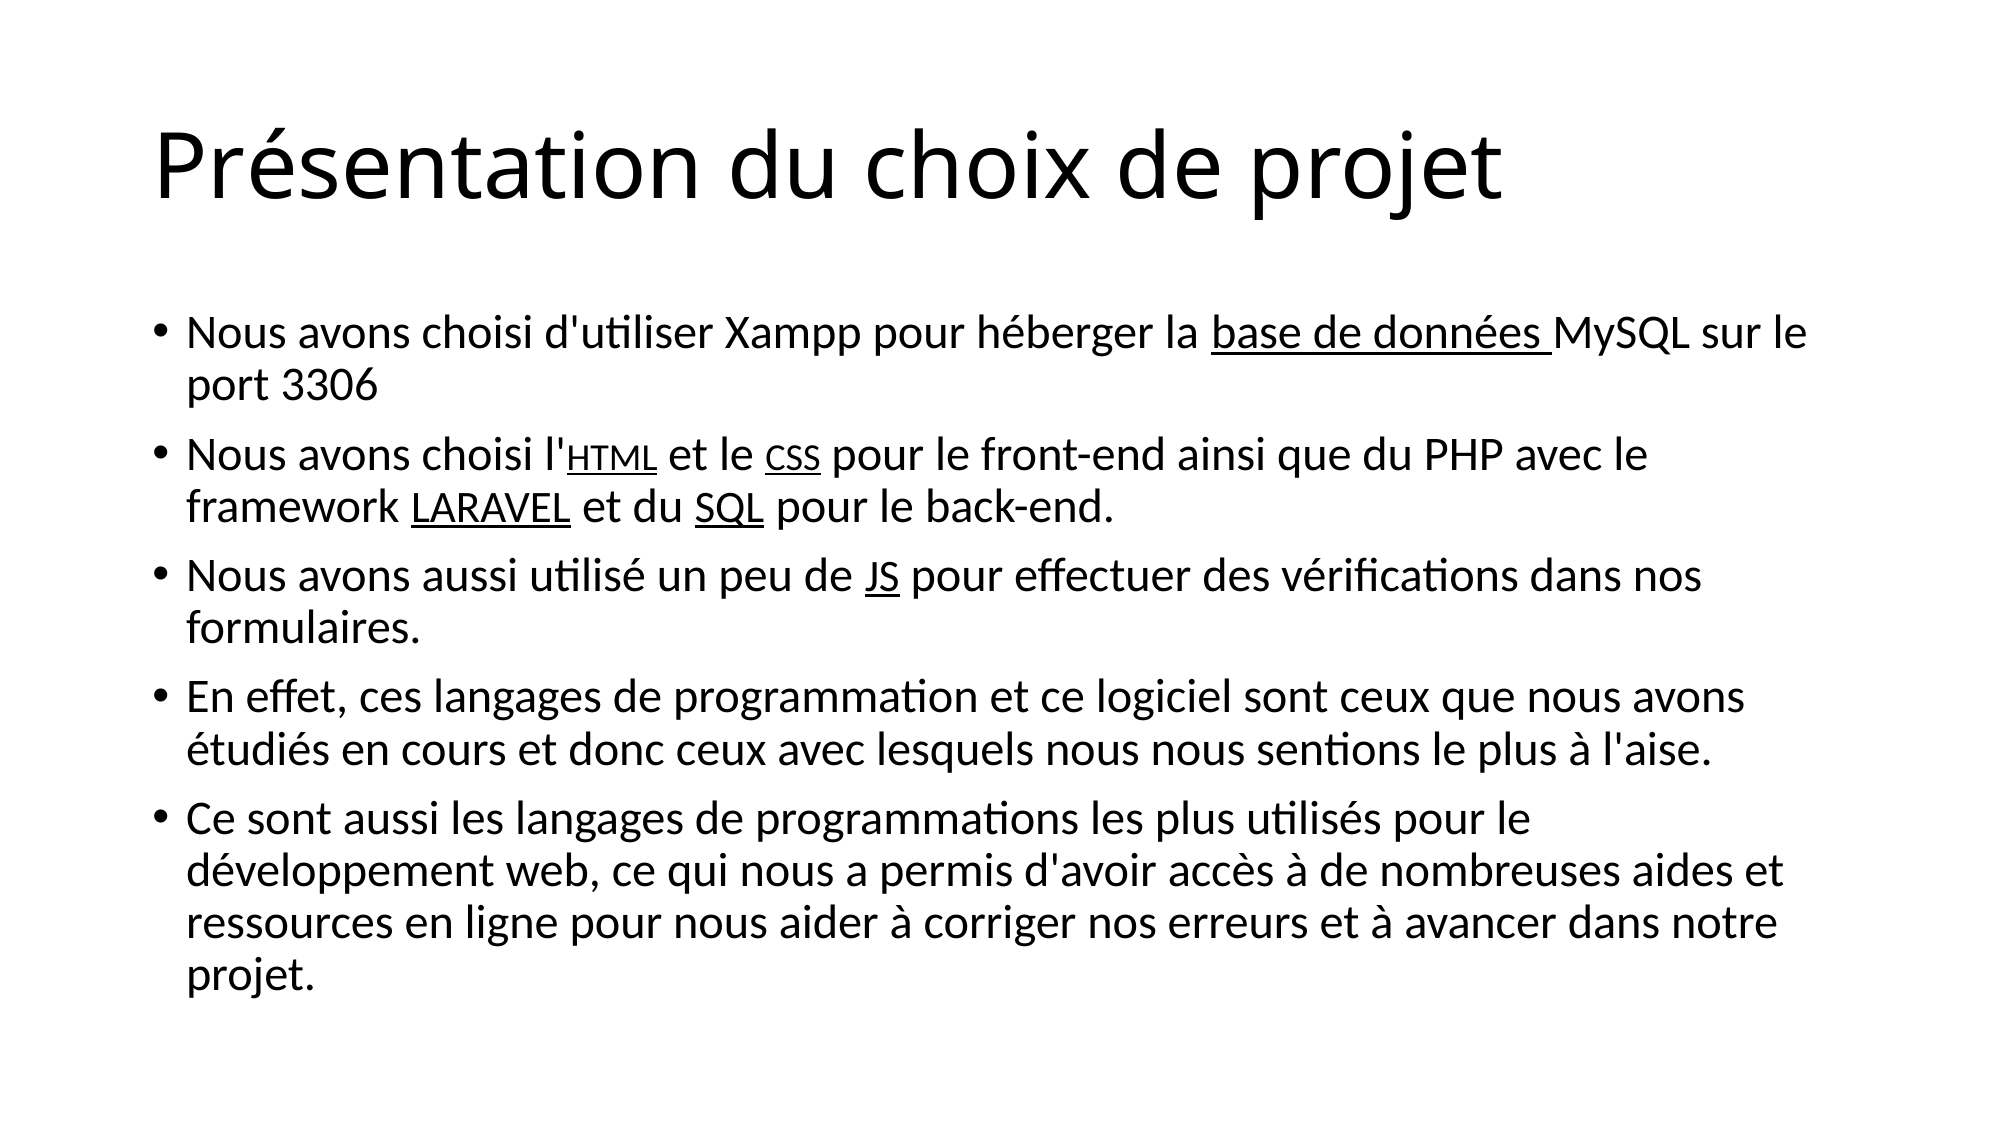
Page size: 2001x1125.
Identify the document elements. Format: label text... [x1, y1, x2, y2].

list Nous avons choisi d'utiliser Xampp pour héberger la base de données MySQL sur le port 3306 Nous avons choisi l'HTML et le CSS pour le front-end ainsi que du PHP avec le framework LARAVEL et du SQL pour le back-end. Nous avons aussi utilisé un peu de JS pour effectuer des vérifications dans nos formulaires. En effet, ces langages de programmation et ce logiciel sont ceux que nous avons étudiés en cours et donc ceux avec lesquels nous nous sentions le plus à l'aise. Ce sont aussi les langages de programmations les plus utilisés pour le développement web, ce qui nous a permis d'avoir accès à de nombreuses aides et ressources en ligne pour nous aider à corriger nos erreurs et à avancer dans notre projet. [137, 299, 1863, 1014]
title Présentation du choix de projet [137, 59, 1863, 278]
